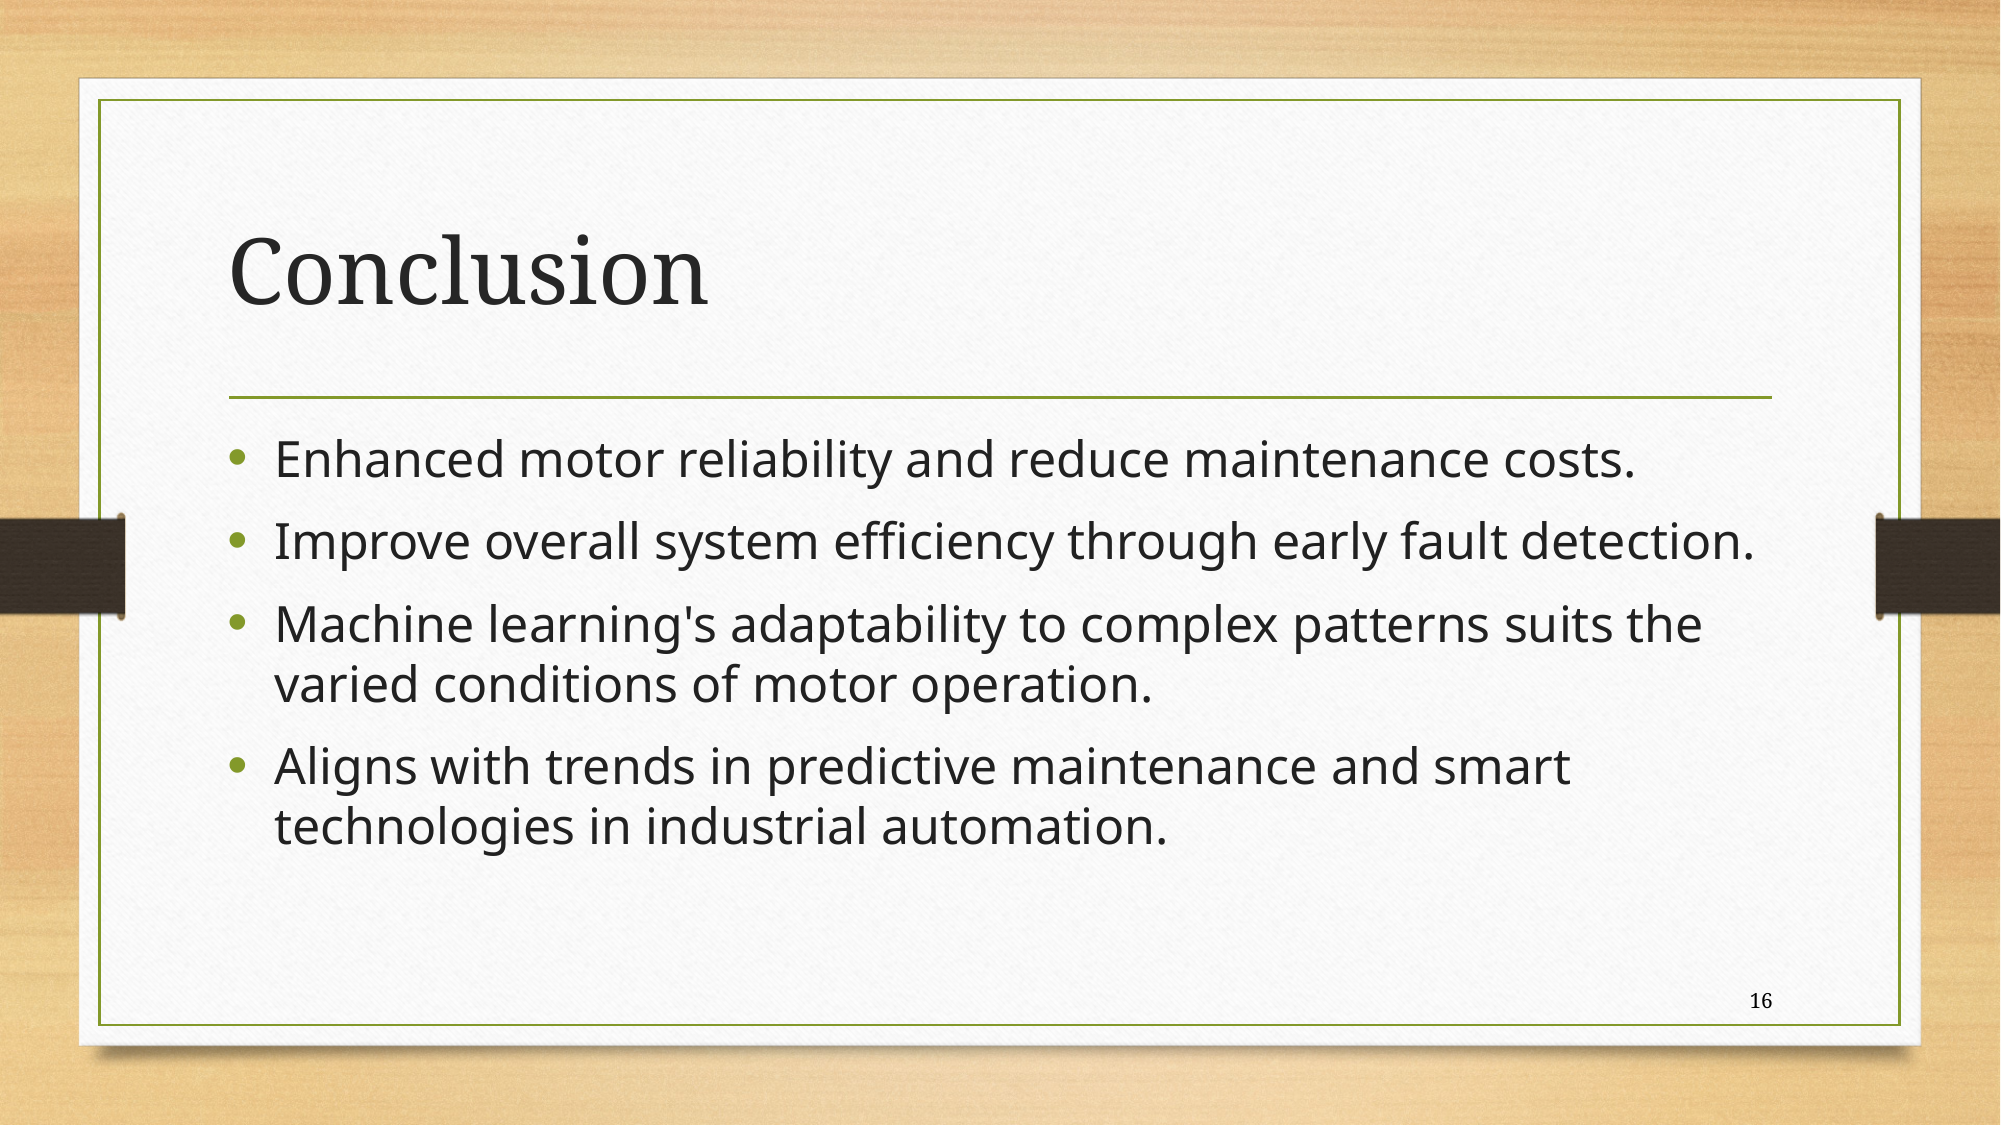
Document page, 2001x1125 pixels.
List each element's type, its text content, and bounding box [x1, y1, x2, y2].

picture [0, 0, 2001, 1125]
list Enhanced motor reliability and reduce maintenance costs. Improve overall system efficiency through early fault detection. Machine learning's adaptability to complex patterns suits the varied conditions of motor operation. Aligns with trends in predictive maintenance and smart technologies in industrial automation. [212, 419, 1788, 964]
slide_number 16 [1698, 979, 1788, 1025]
title Conclusion [212, 161, 1788, 375]
